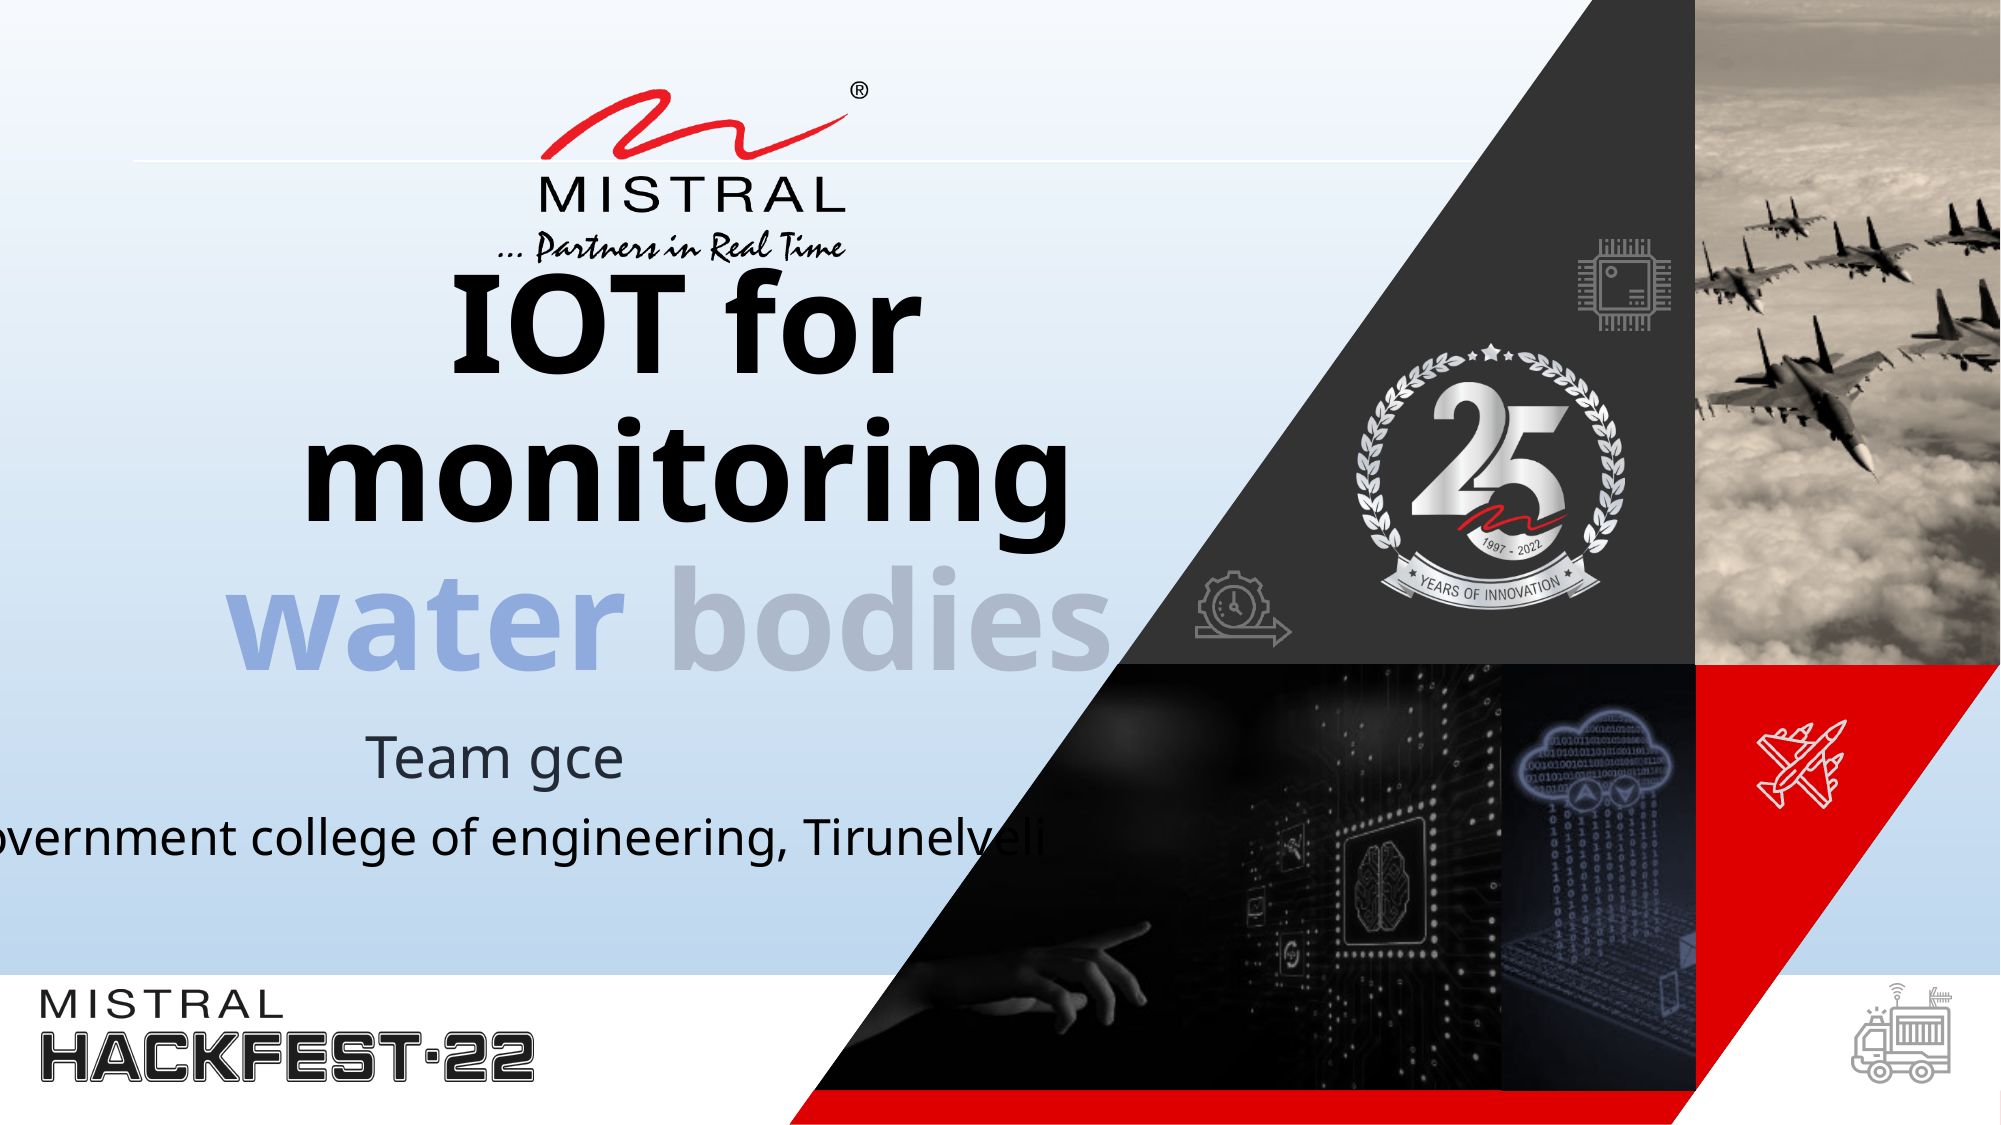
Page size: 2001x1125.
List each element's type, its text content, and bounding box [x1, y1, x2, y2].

picture [468, 49, 898, 295]
title IOT for monitoring water bodies [92, 347, 1283, 608]
subtitle Team gce Government college of engineering, Tirunelveli [0, 721, 1091, 877]
picture [1356, 343, 1625, 610]
picture [41, 989, 534, 1082]
